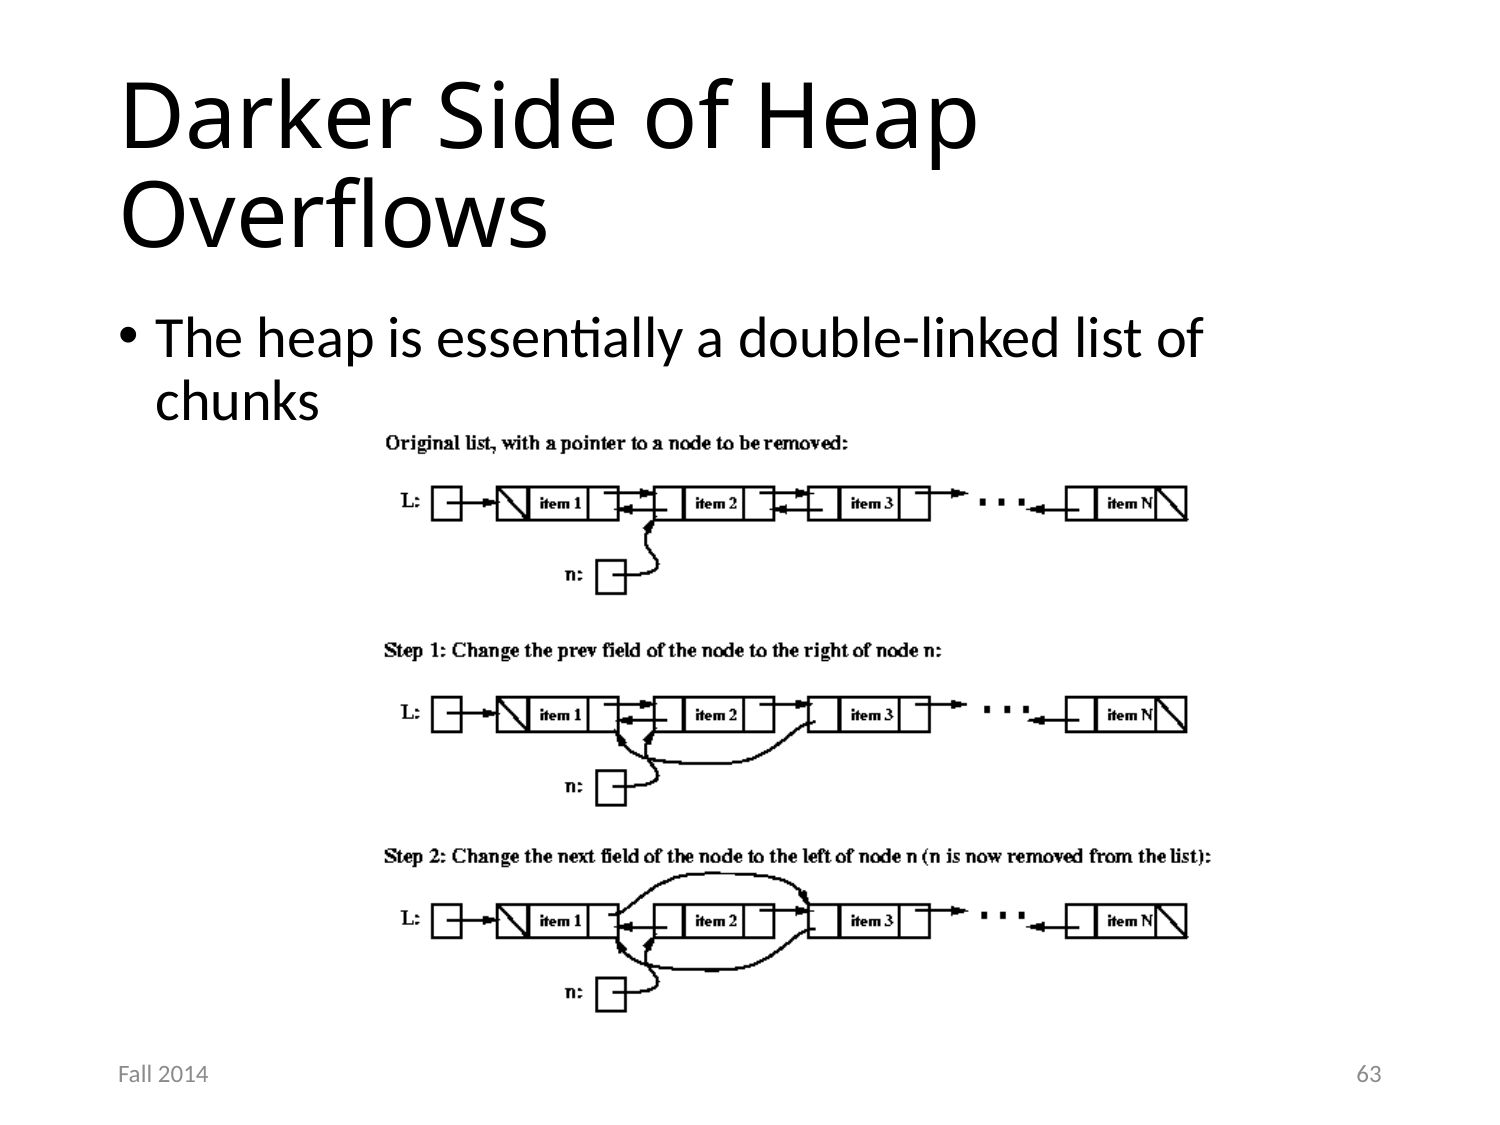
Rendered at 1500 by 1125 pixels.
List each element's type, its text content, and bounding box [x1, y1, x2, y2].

title Darker Side of Heap Overflows [103, 59, 1397, 278]
picture [375, 385, 1238, 1043]
slide_number 63 [1059, 1042, 1397, 1103]
list The heap is essentially a double-linked list of chunks [103, 299, 1397, 1014]
slide_number Fall 2014 [103, 1042, 441, 1103]
